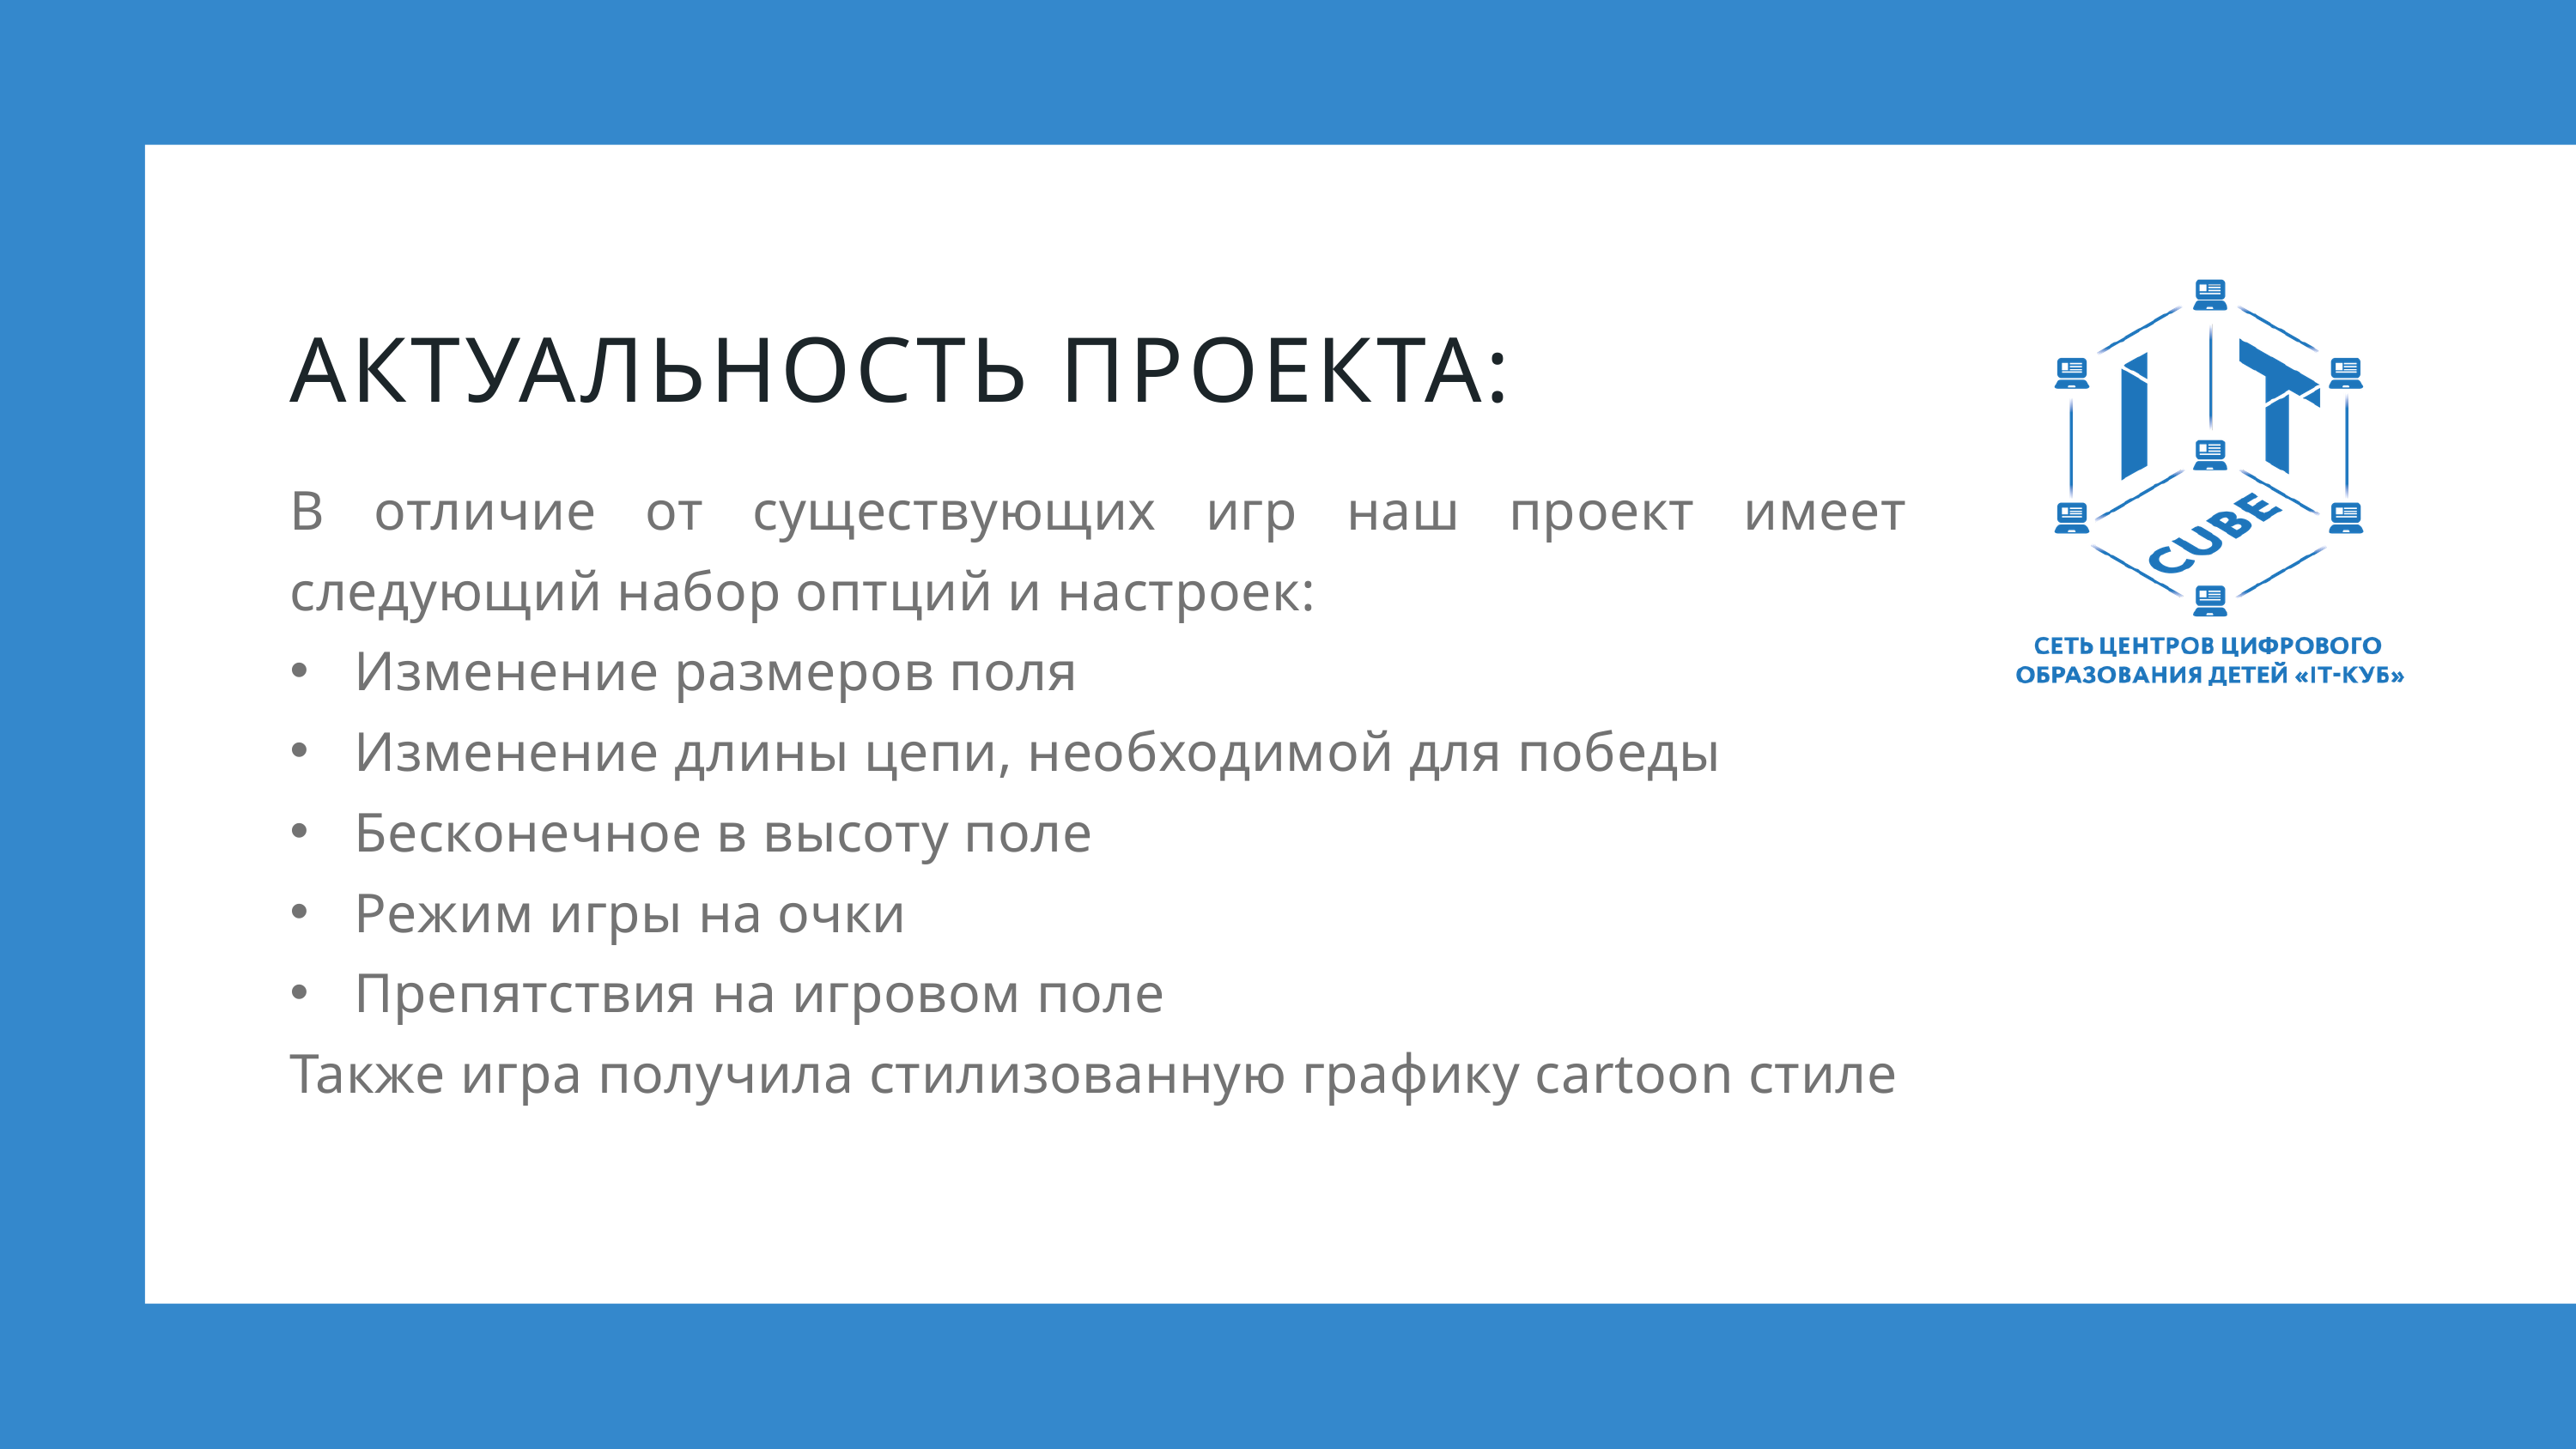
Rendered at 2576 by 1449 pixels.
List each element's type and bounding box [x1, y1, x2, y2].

picture [1994, 258, 2432, 724]
text_box [144, 144, 2576, 1304]
text_box [289, 294, 1911, 1184]
